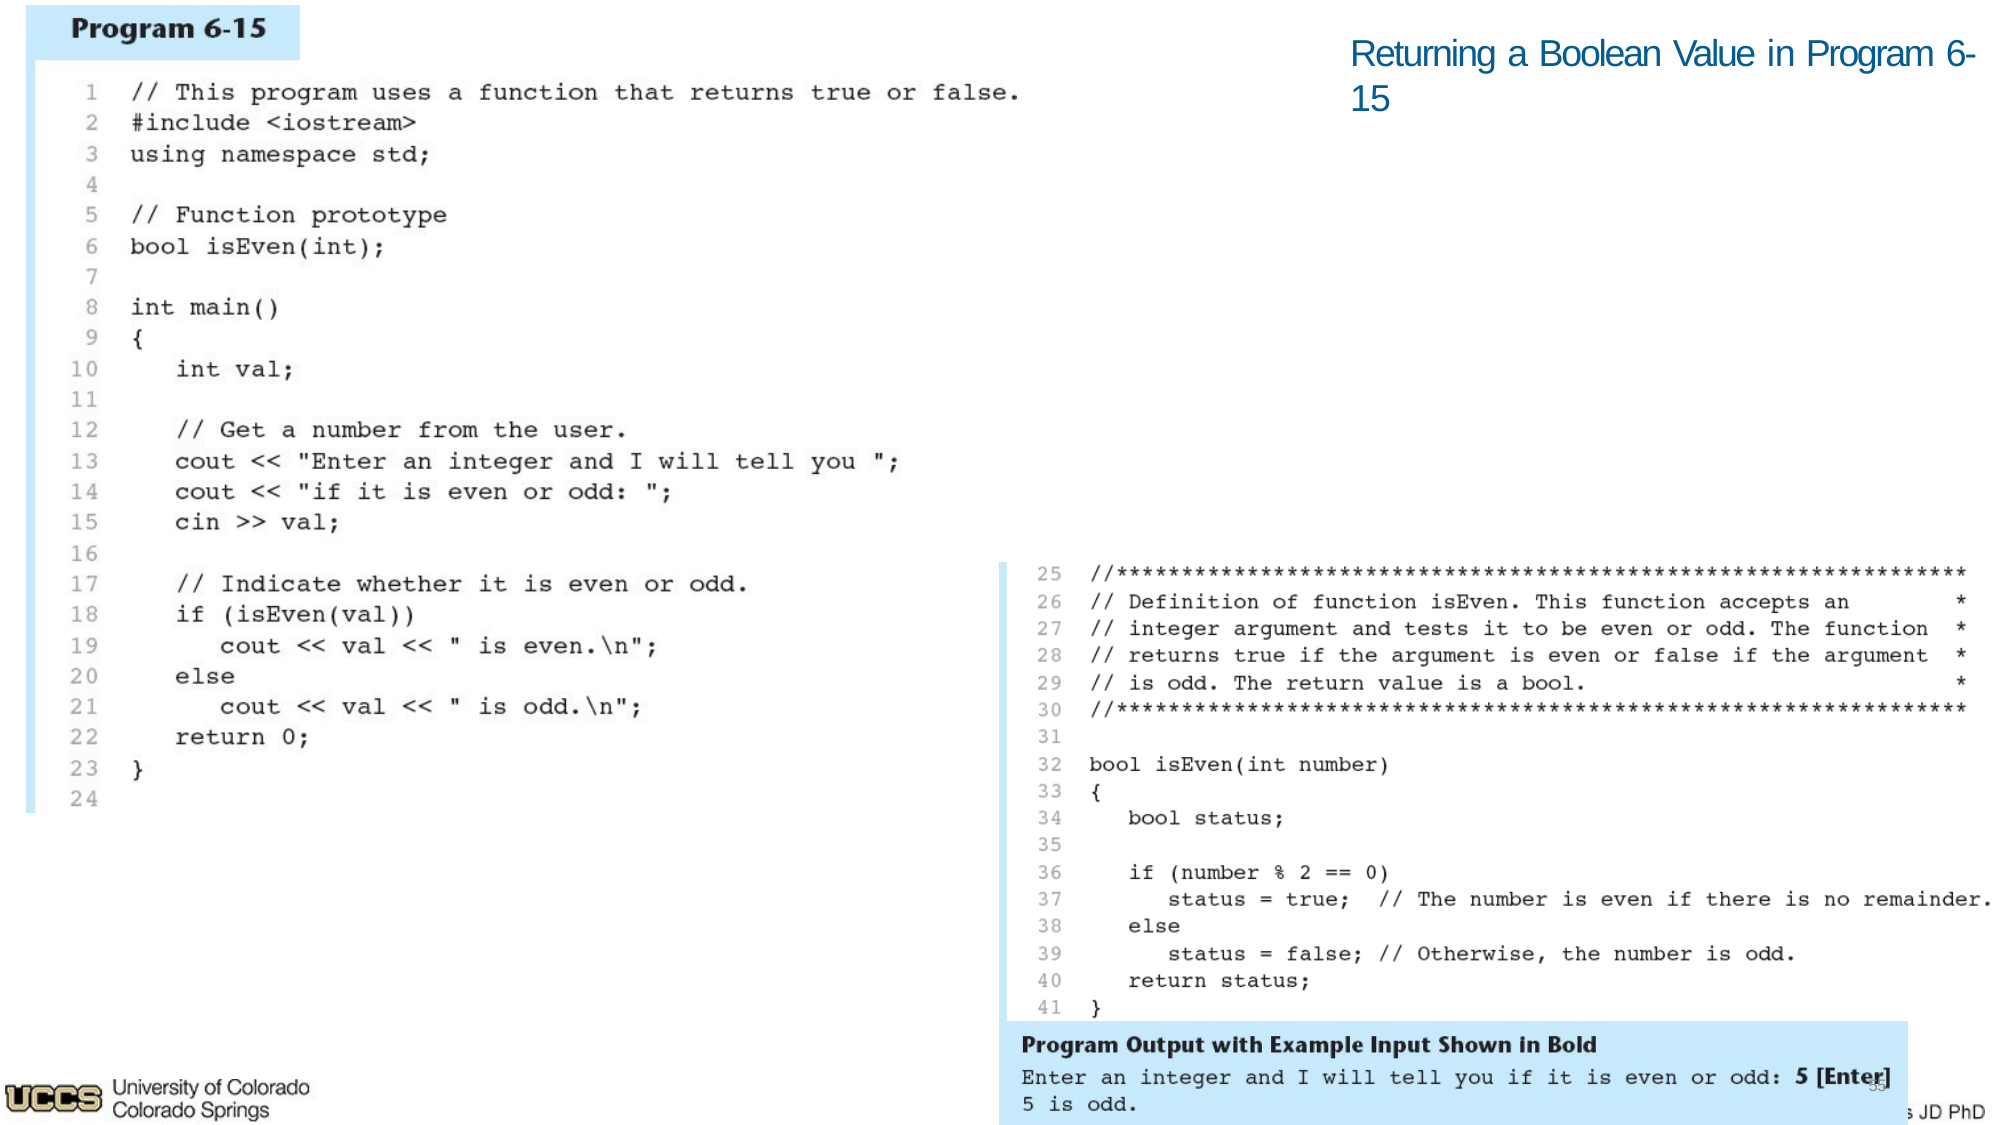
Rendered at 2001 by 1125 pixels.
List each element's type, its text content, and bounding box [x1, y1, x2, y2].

picture [26, 5, 1017, 813]
text_box Returning a Boolean Value in Program 6-15 [1347, 26, 1997, 119]
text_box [999, 562, 2000, 1125]
picture [5, 1079, 999, 1123]
